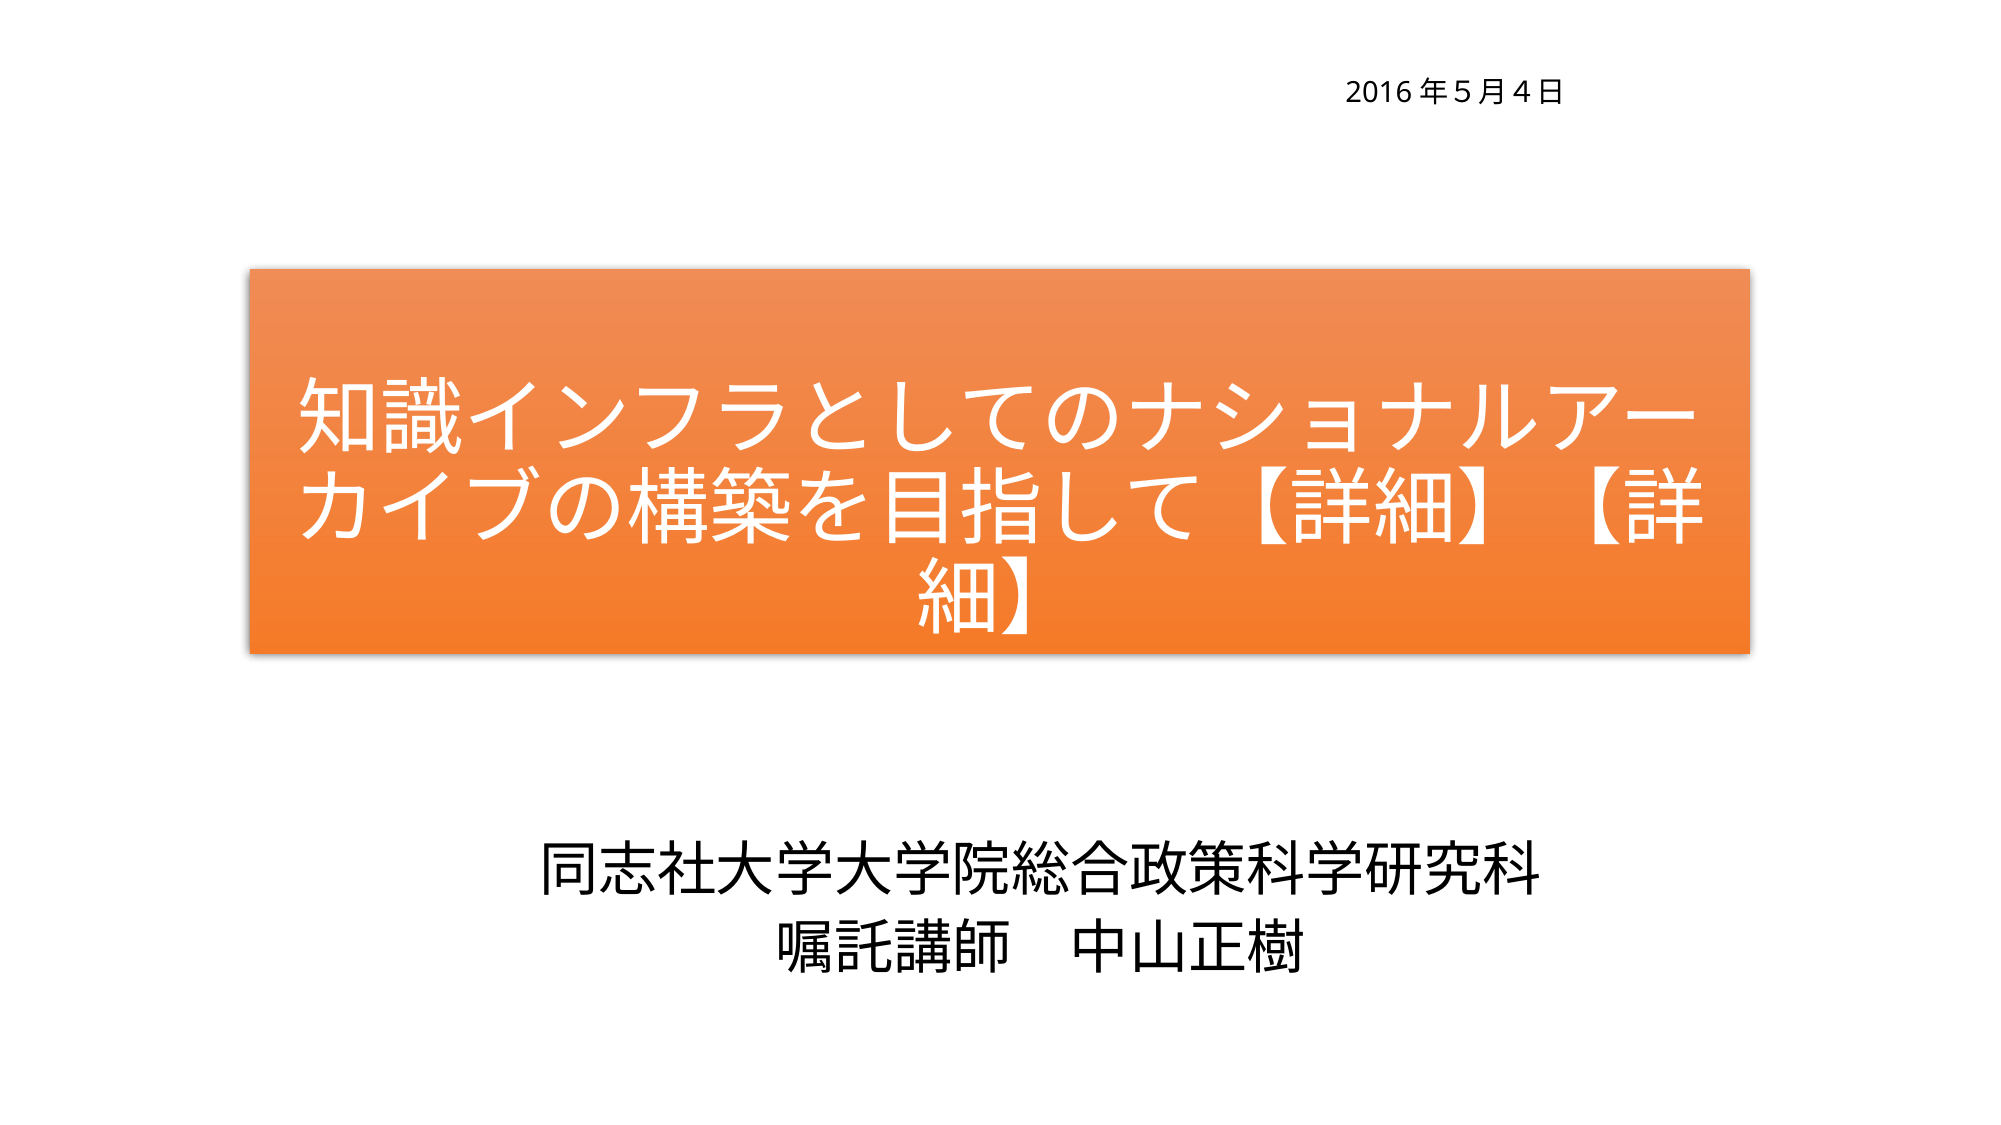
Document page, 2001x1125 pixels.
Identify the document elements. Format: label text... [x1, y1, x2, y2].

subtitle 同志社大学大学院総合政策科学研究科 嘱託講師 中山正樹 [515, 822, 1566, 999]
title 知識インフラとしてのナショナルアーカイブの構築を目指して【詳細】【詳細】 [249, 269, 1750, 654]
text_box 2016年５月４日 [1330, 66, 1685, 116]
